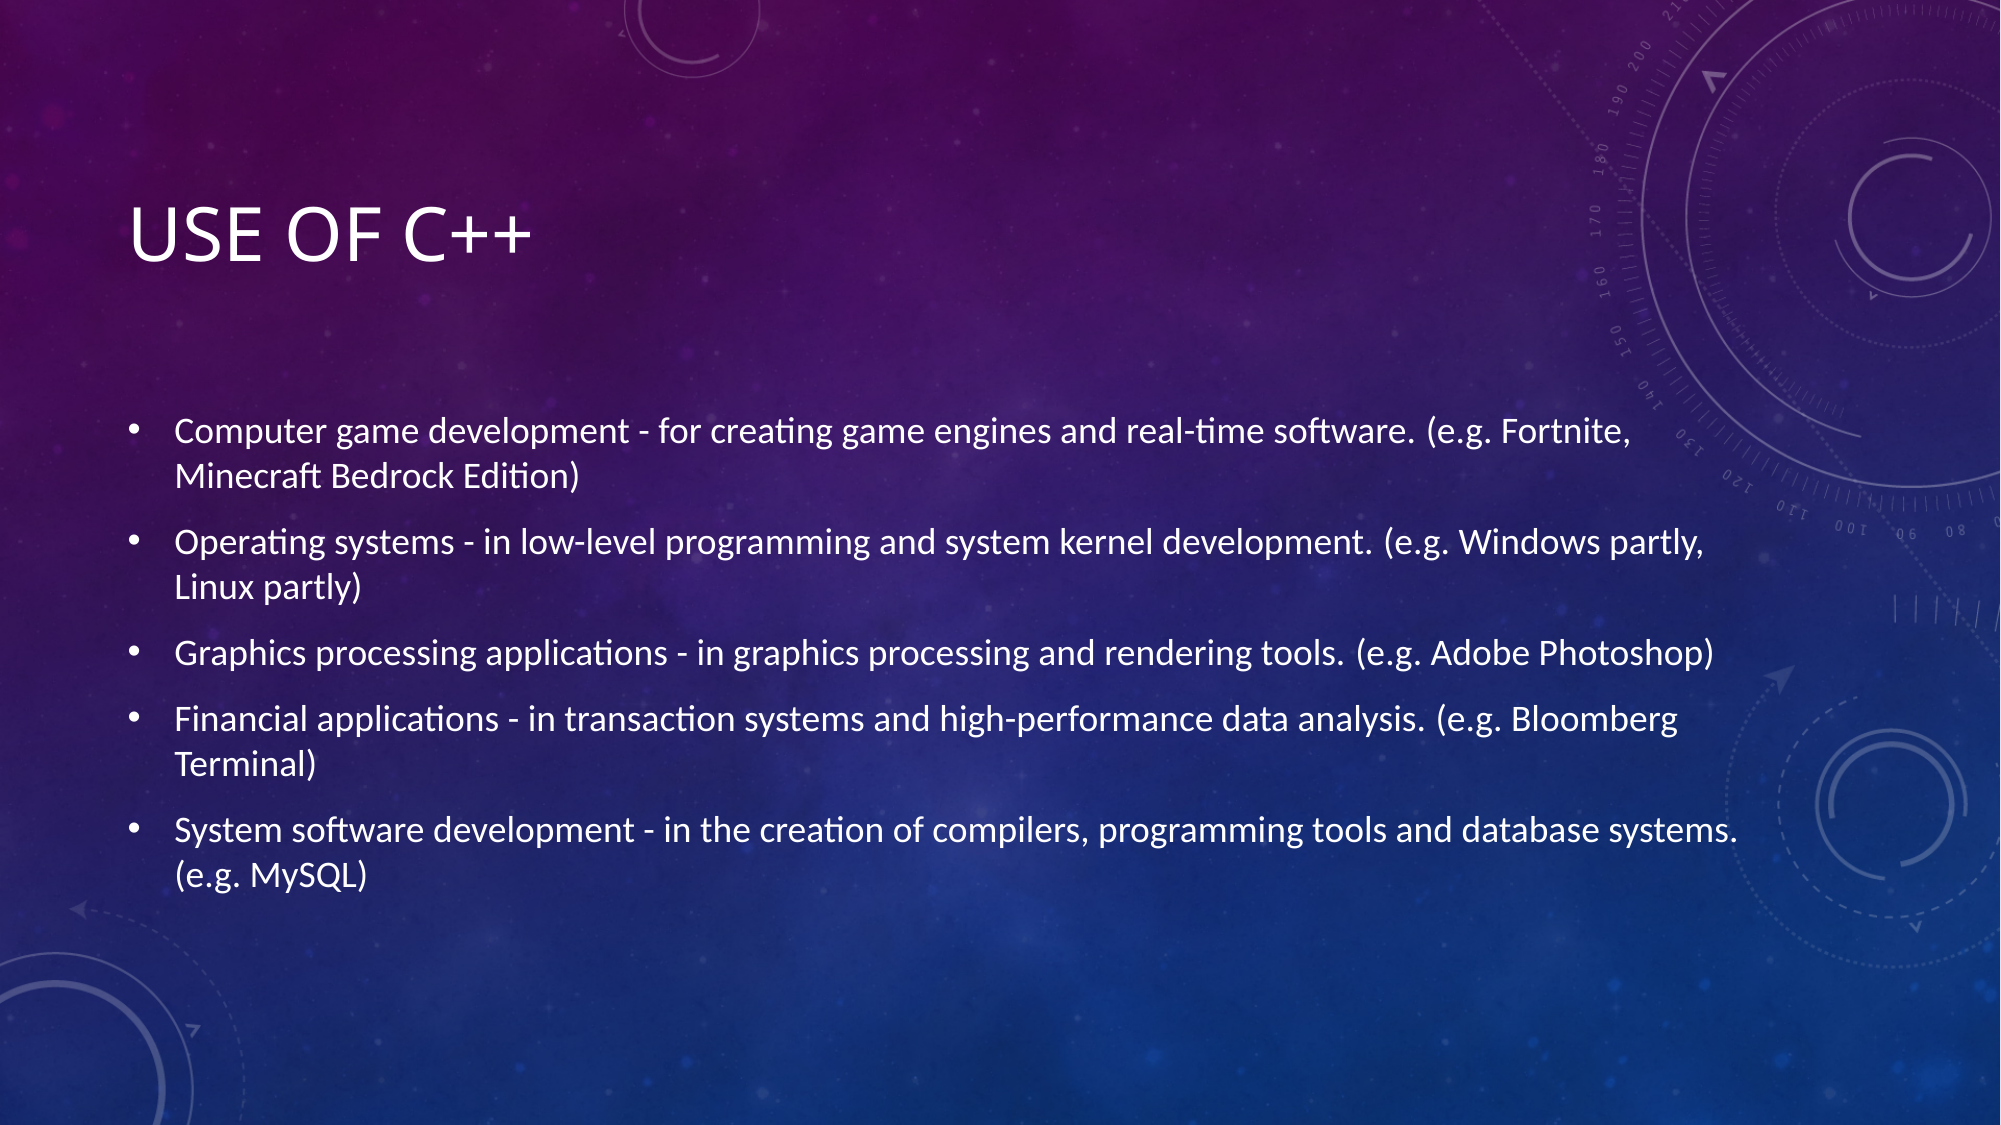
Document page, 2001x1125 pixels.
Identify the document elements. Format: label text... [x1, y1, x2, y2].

list Computer game development - for creating game engines and real-time software. (e.g. Fortnite, Minecraft Bedrock Edition) Operating systems - in low-level programming and system kernel development. (e.g. Windows partly, Linux partly) Graphics processing applications - in graphics processing and rendering tools. (e.g. Adobe Photoshop) Financial applications - in transaction systems and high-performance data analysis. (e.g. Bloomberg Terminal) System software development - in the creation of compilers, programming tools and database systems. (e.g. MySQL) [112, 351, 1775, 950]
picture [0, 0, 2001, 1125]
title use of c++ [112, 112, 1775, 351]
